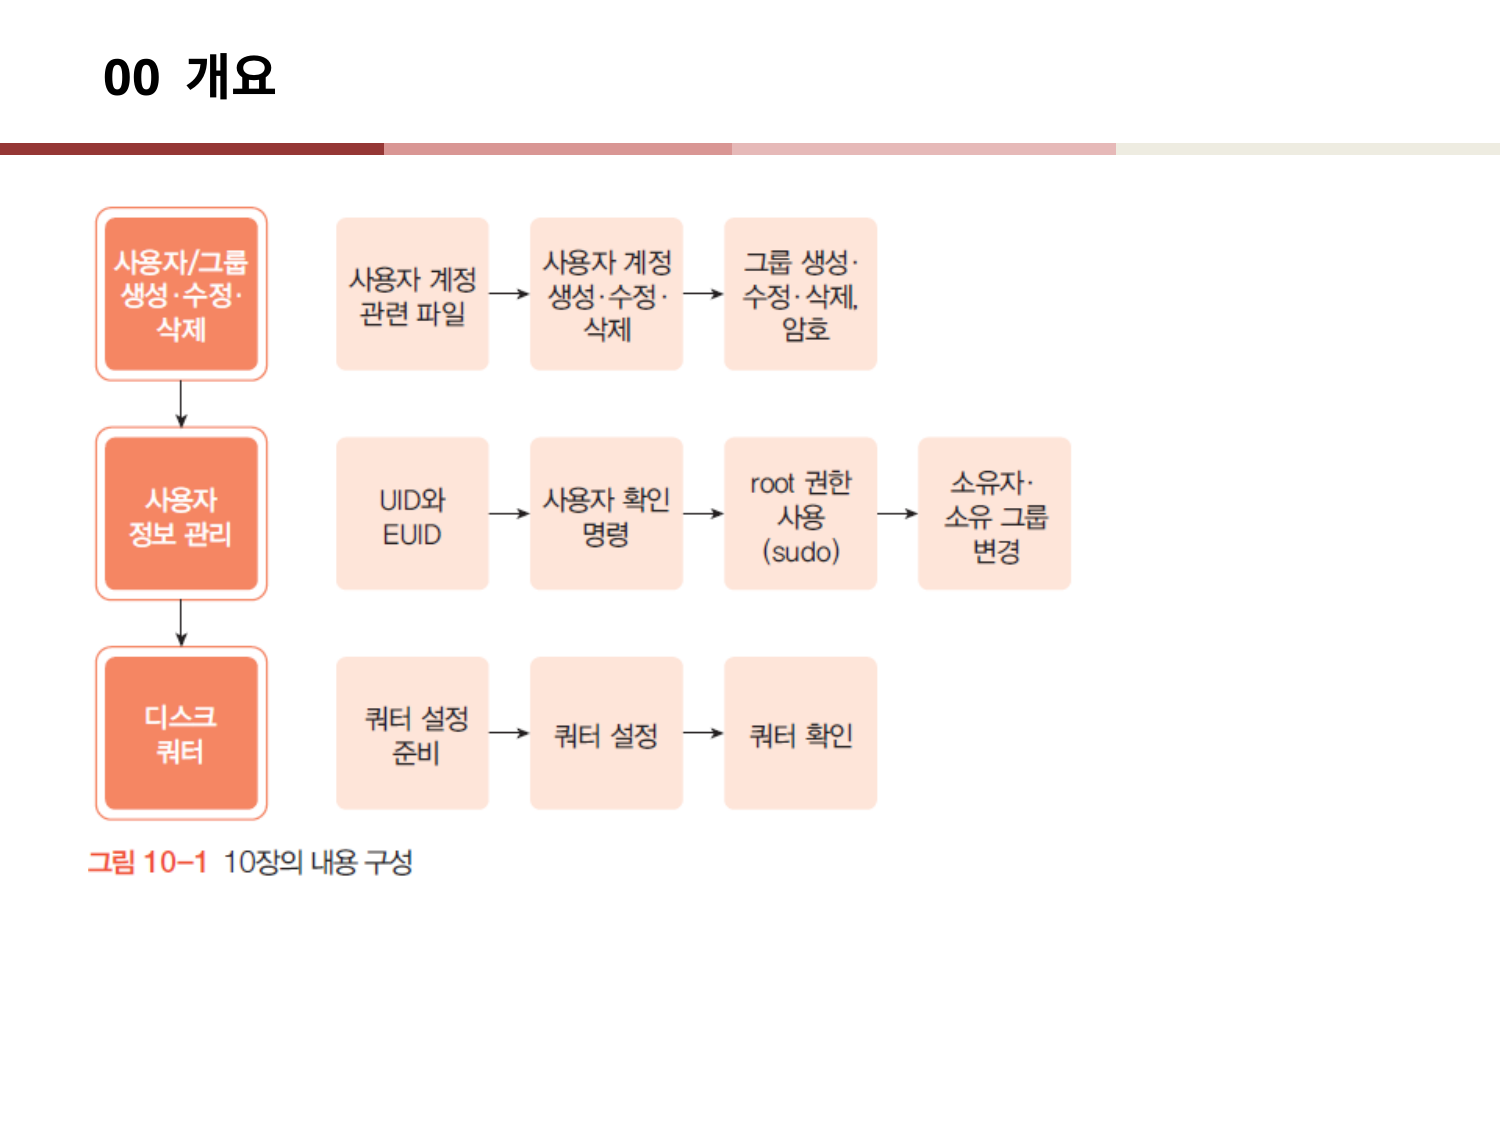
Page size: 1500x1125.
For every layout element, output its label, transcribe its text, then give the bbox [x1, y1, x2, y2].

picture [88, 195, 1113, 930]
title 00 개요 [88, 30, 1330, 121]
